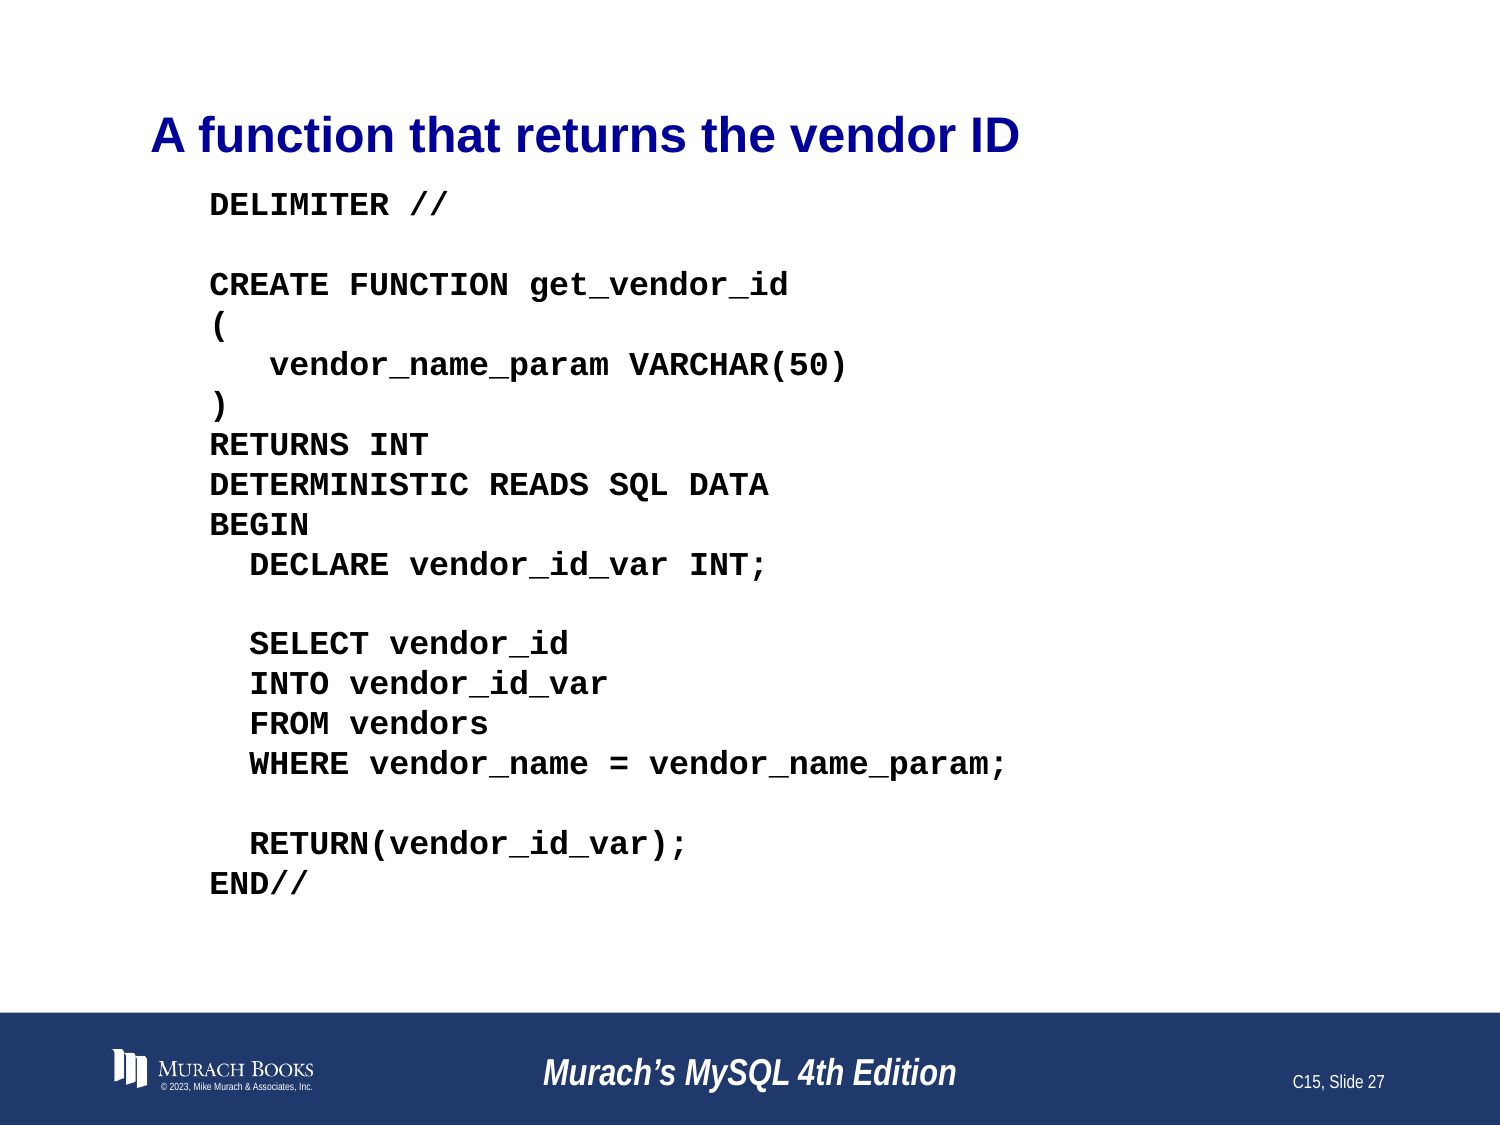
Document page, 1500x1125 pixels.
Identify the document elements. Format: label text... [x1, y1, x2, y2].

list DELIMITER // CREATE FUNCTION get_vendor_id ( vendor_name_param VARCHAR(50) ) RETURNS INT DETERMINISTIC READS SQL DATA BEGIN DECLARE vendor_id_var INT; SELECT vendor_id INTO vendor_id_var FROM vendors WHERE vendor_name = vendor_name_param; RETURN(vendor_id_var); END// [137, 174, 1350, 975]
slide_number Murach’s MySQL 4th Edition [450, 1025, 1050, 1100]
footer © 2023, Mike Murach & Associates, Inc. [12, 1025, 450, 1100]
title A function that returns the vendor ID [150, 102, 1350, 164]
slide_number C15, Slide 27 [1087, 1025, 1400, 1100]
